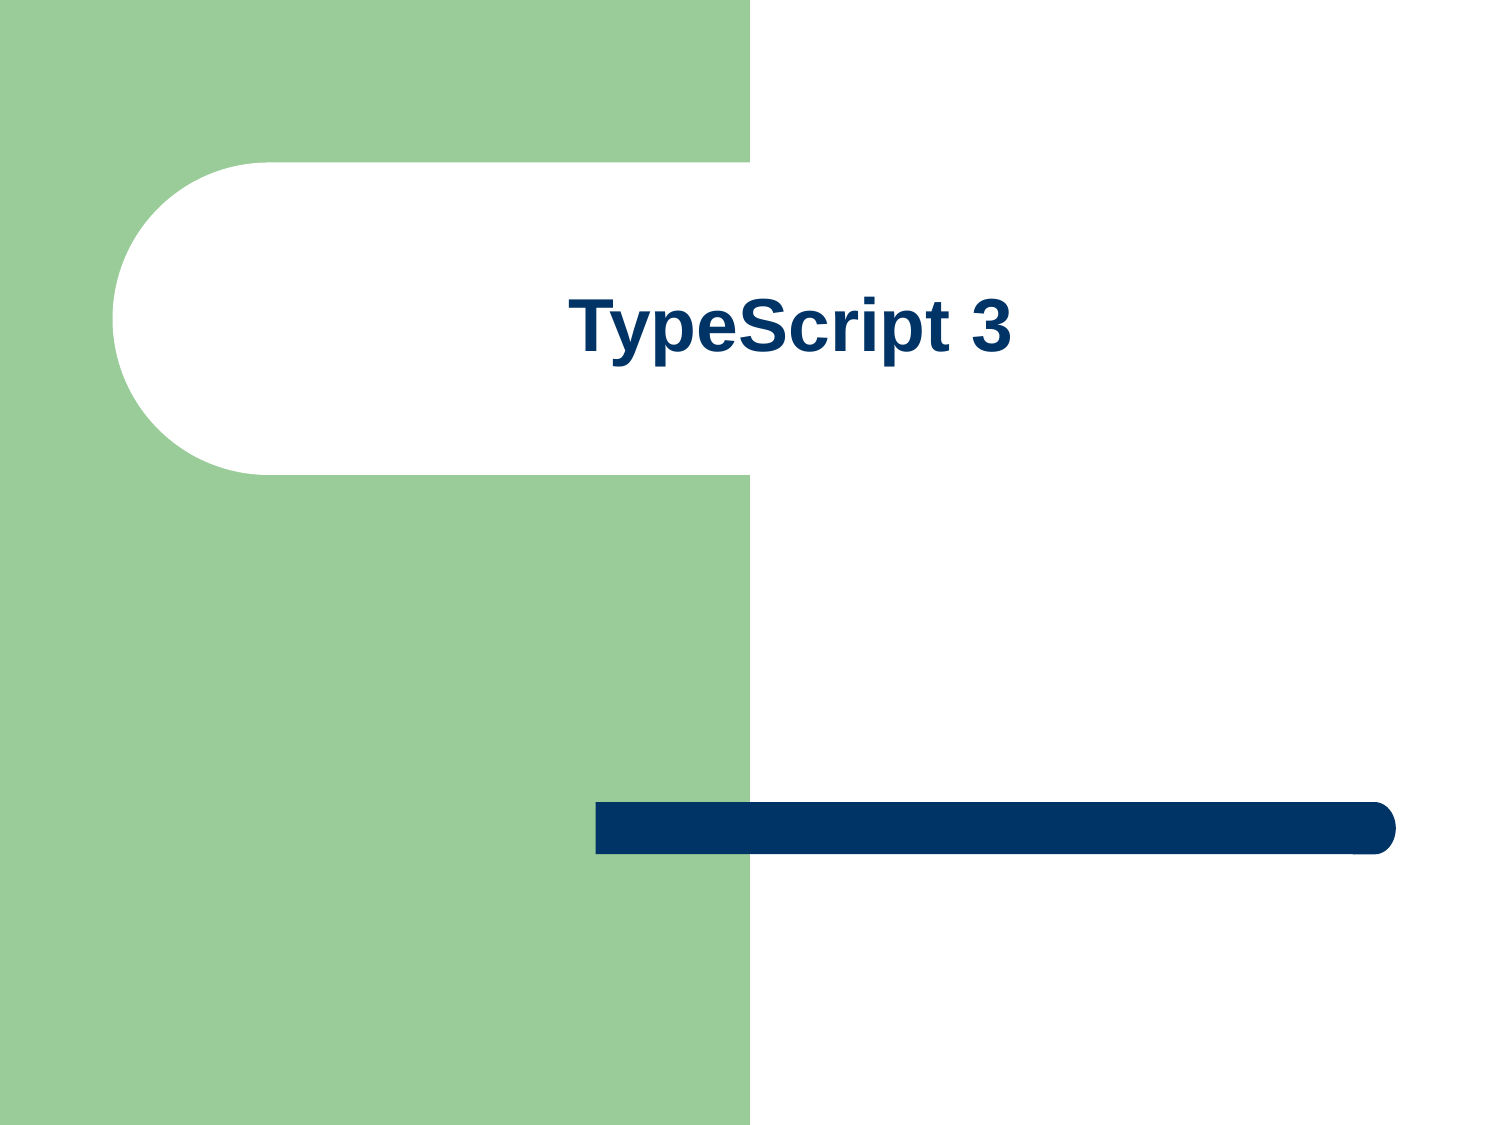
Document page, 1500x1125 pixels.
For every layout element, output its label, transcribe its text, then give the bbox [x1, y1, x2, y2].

title TypeScript 3 [153, 233, 1429, 422]
